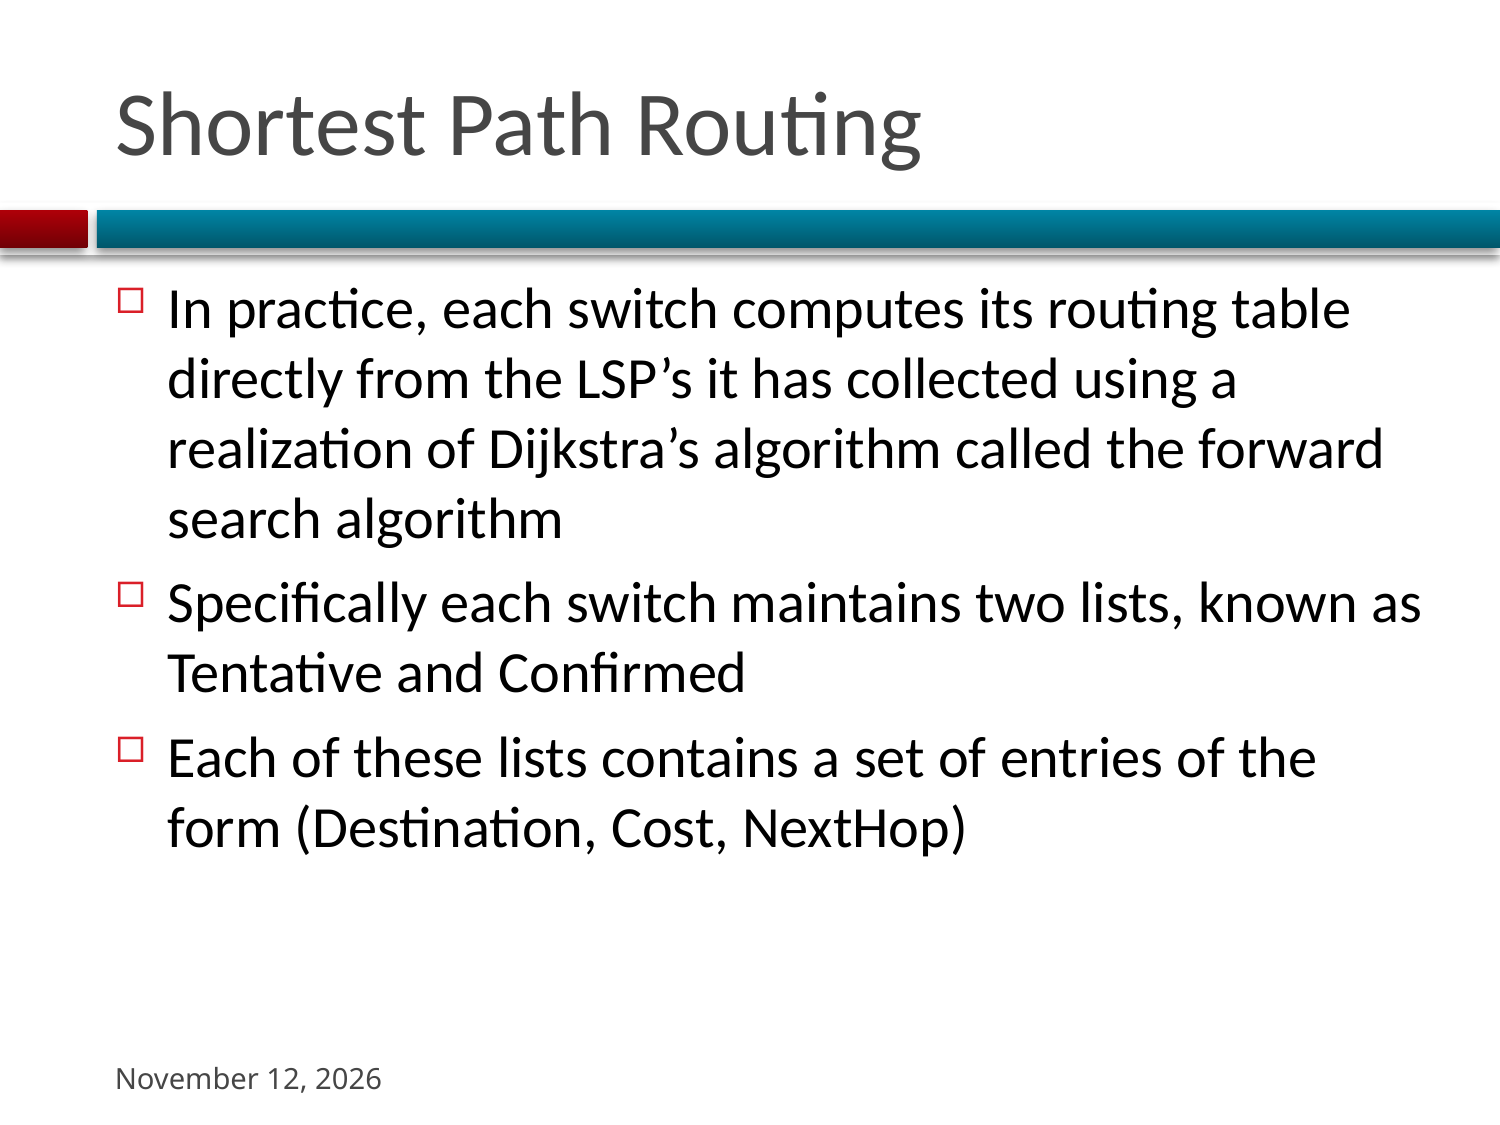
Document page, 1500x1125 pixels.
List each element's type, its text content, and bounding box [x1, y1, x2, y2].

list In practice, each switch computes its routing table directly from the LSP’s it has collected using a realization of Dijkstra’s algorithm called the forward search algorithm Specifically each switch maintains two lists, known as Tentative and Confirmed Each of these lists contains a set of entries of the form (Destination, Cost, NextHop) [100, 262, 1438, 1000]
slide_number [99, 1050, 538, 1110]
title Shortest Path Routing [100, 37, 1438, 200]
